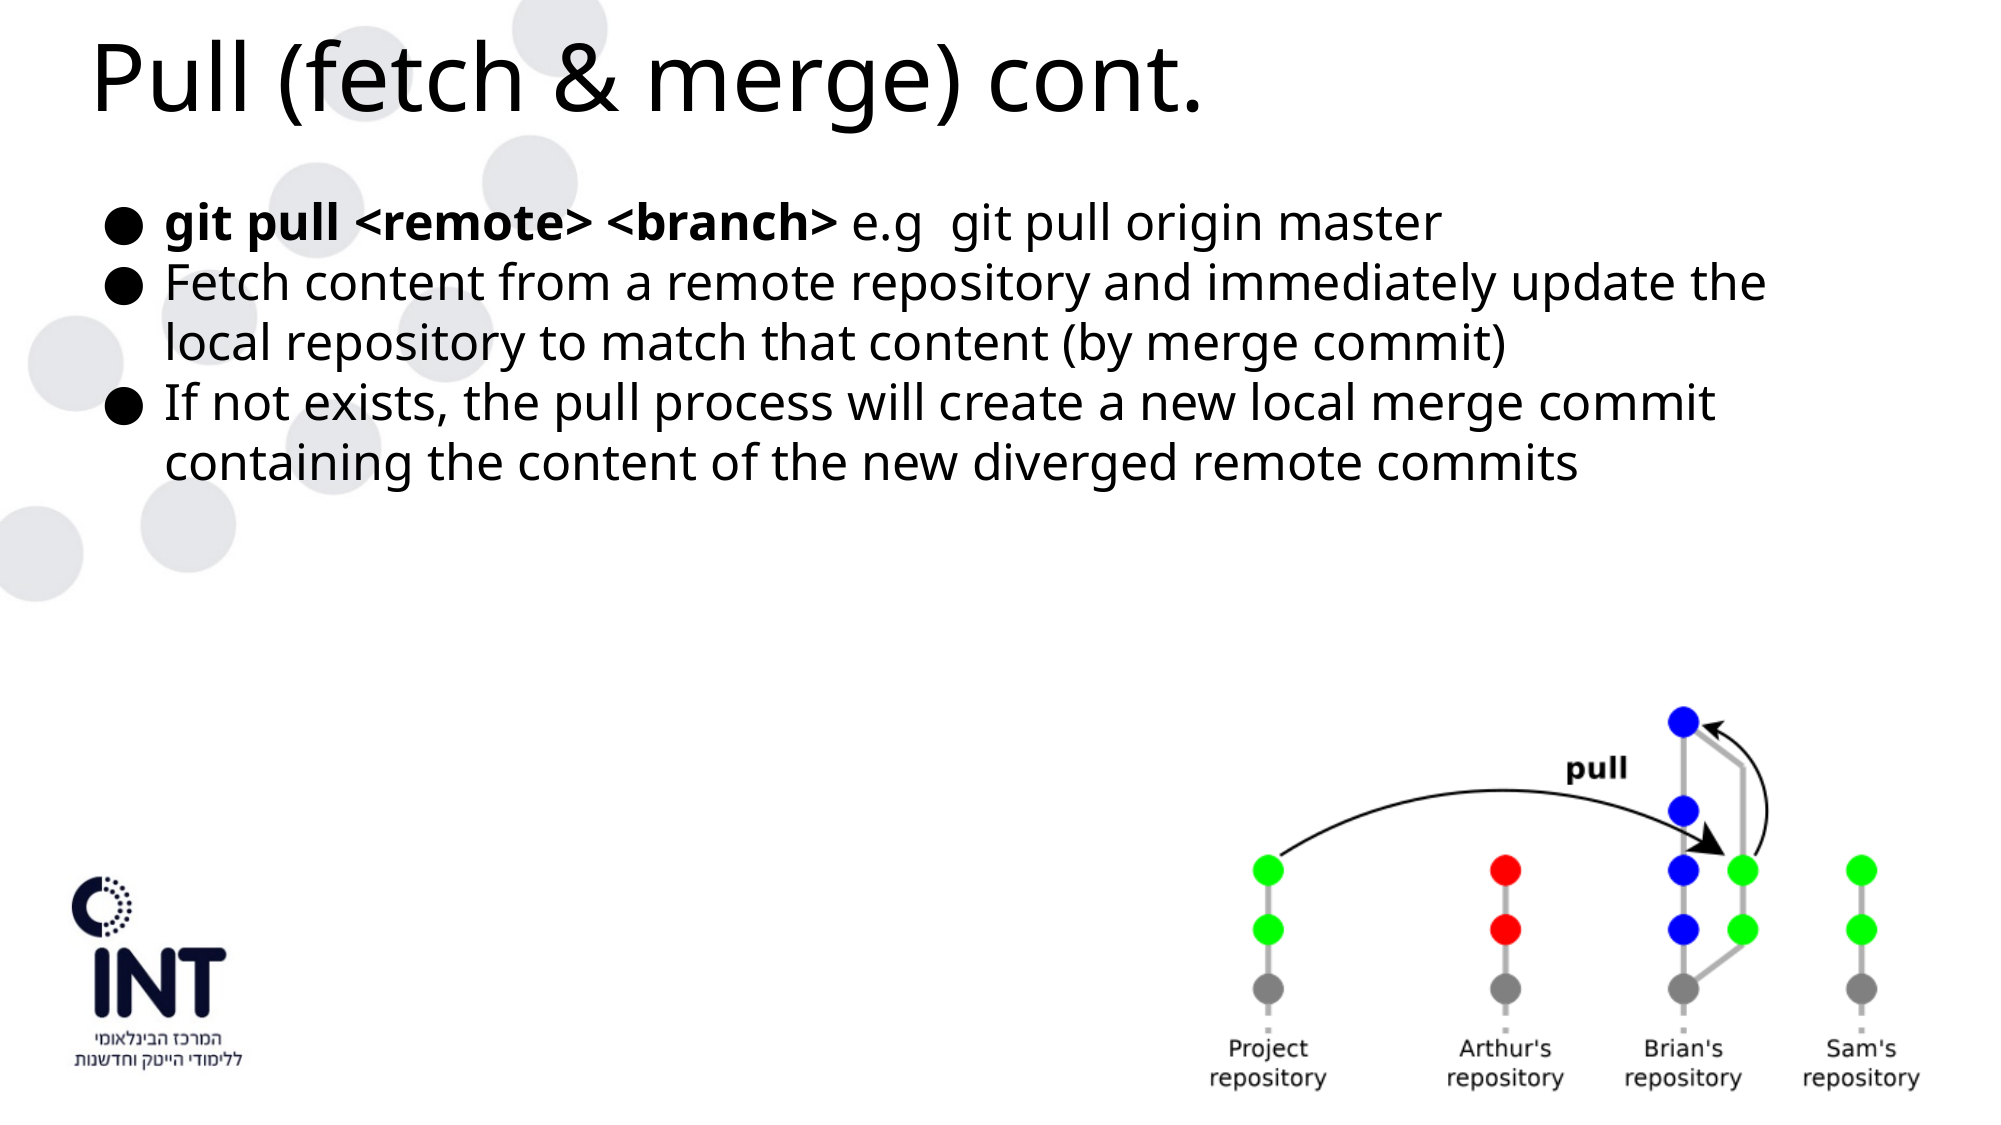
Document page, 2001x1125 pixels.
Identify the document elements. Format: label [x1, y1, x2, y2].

picture [1178, 662, 1988, 1125]
list [0, 0, 2000, 1125]
